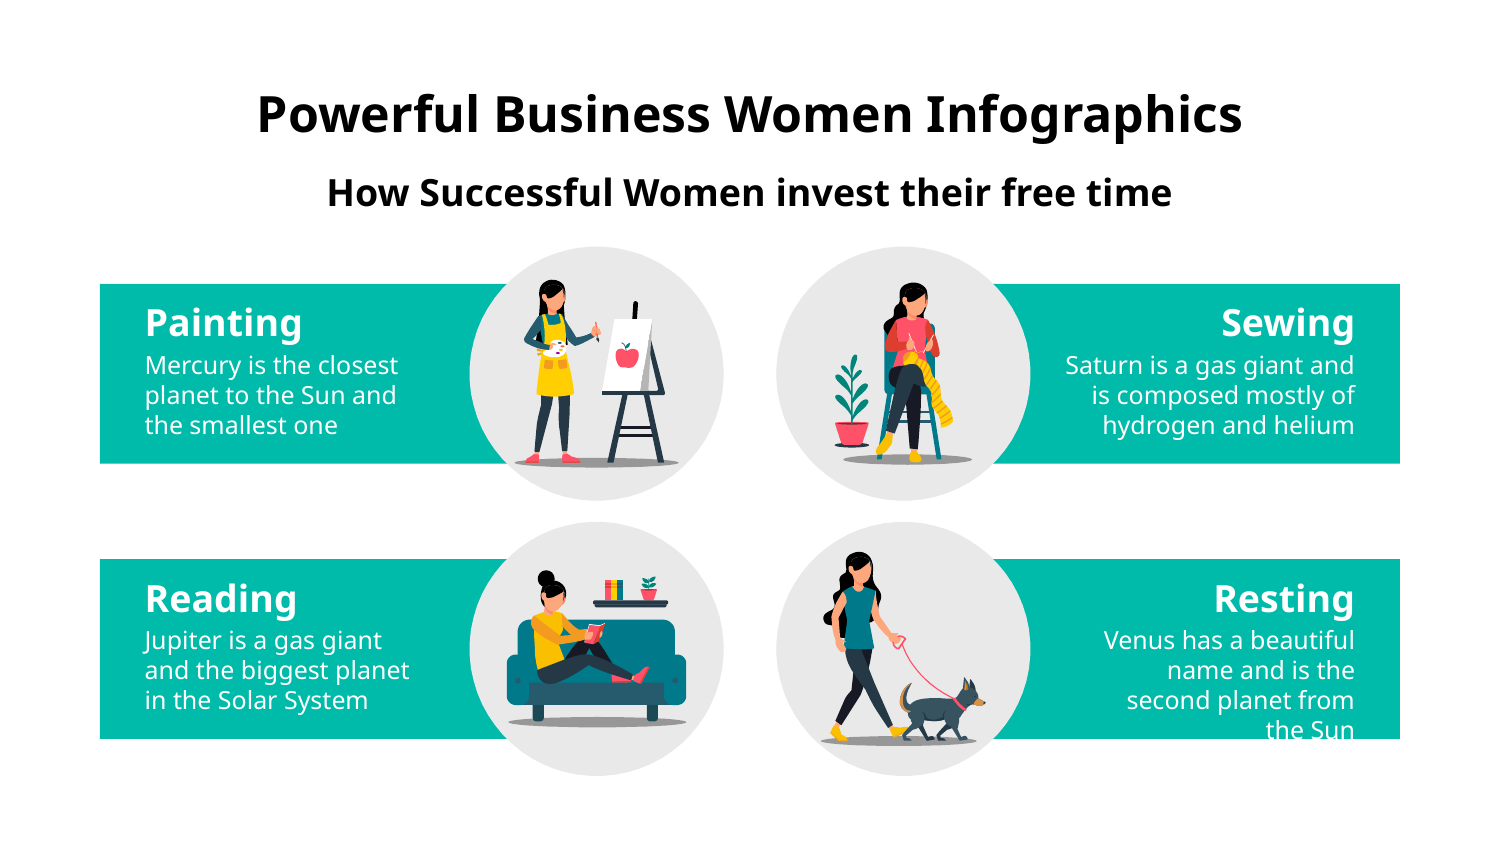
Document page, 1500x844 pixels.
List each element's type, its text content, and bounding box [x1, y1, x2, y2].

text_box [776, 521, 1401, 777]
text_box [99, 521, 724, 777]
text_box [776, 246, 1401, 501]
title Powerful Business Women Infographics [75, 67, 1425, 162]
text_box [99, 246, 724, 501]
text_box How Successful Women invest their free time [268, 162, 1232, 221]
